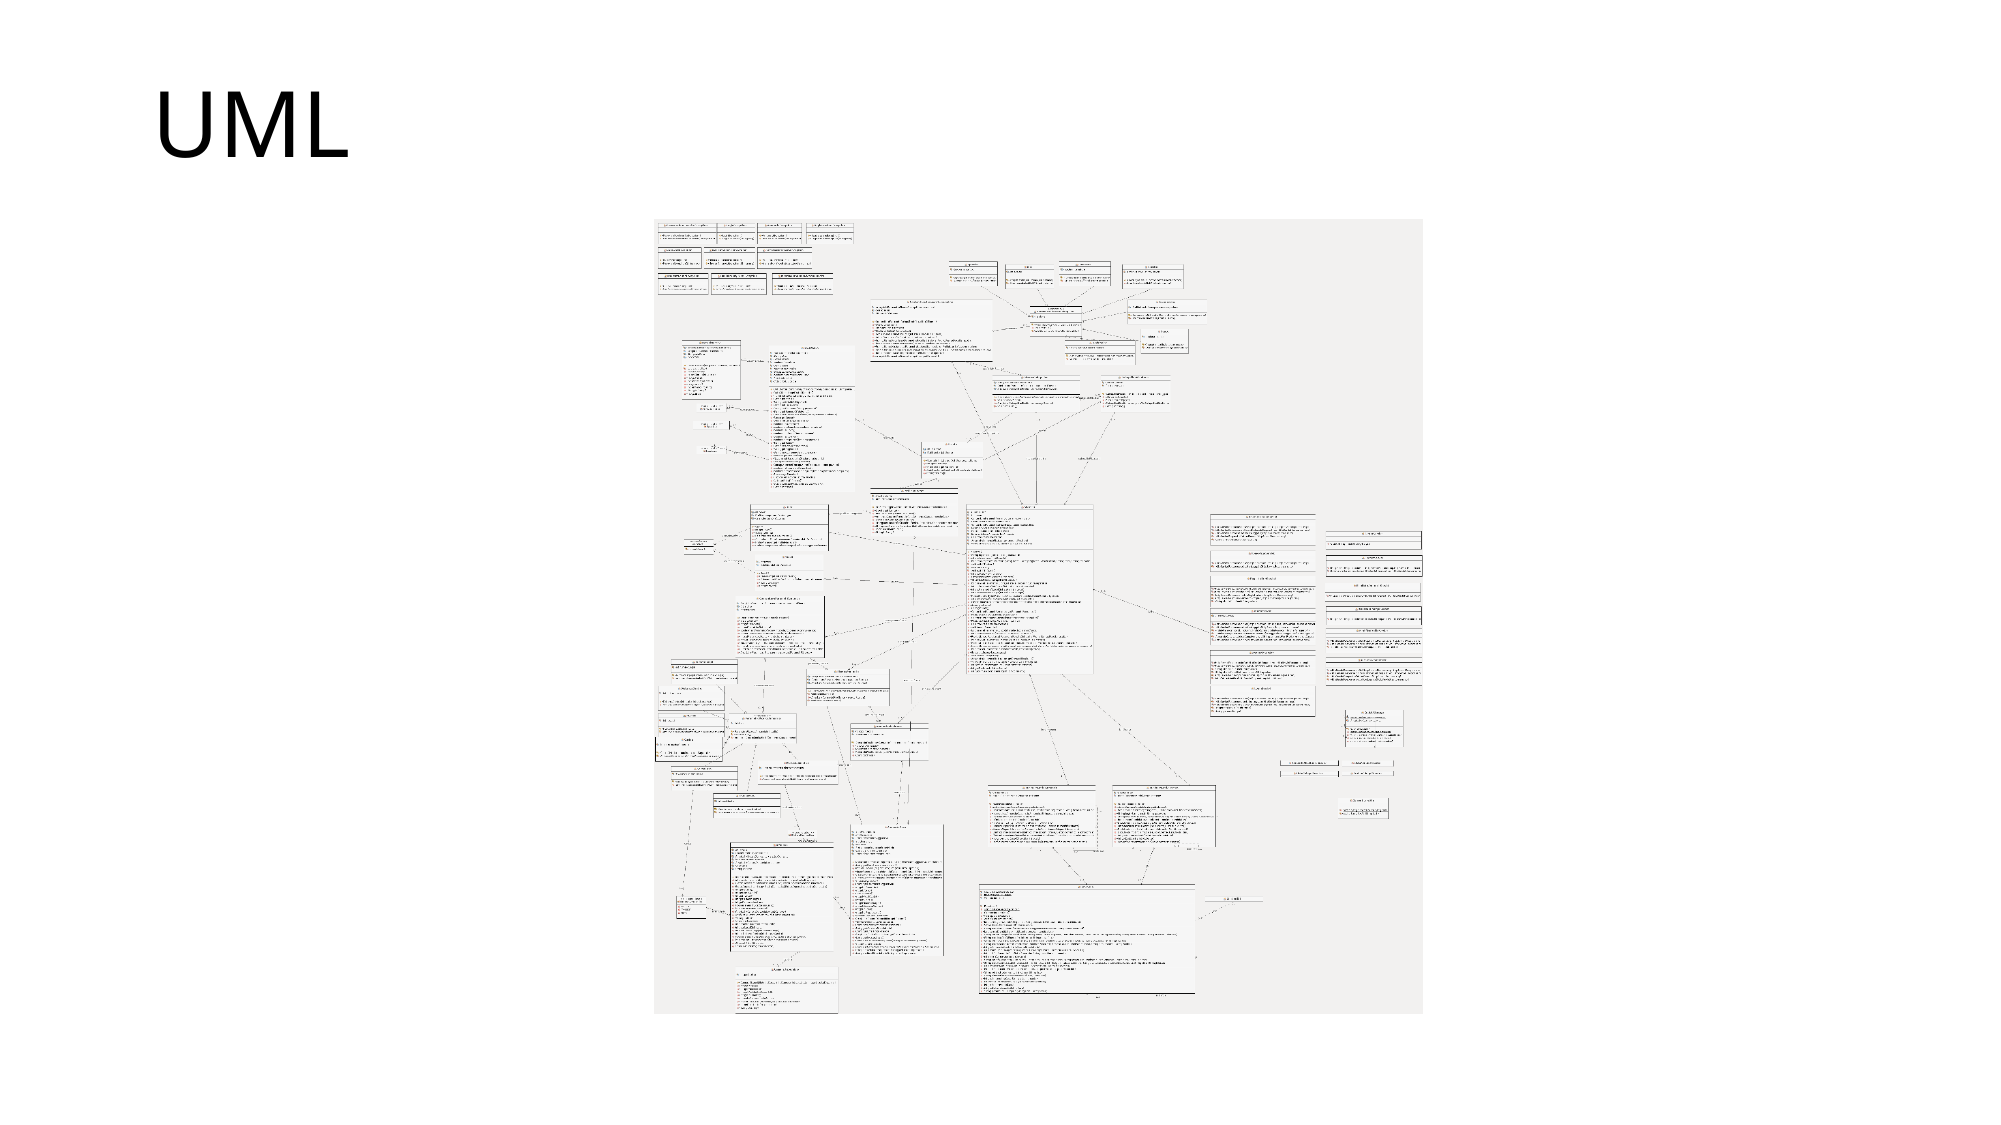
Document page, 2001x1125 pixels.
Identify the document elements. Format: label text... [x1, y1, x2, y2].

title UML [137, 59, 1863, 196]
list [654, 219, 1423, 1014]
